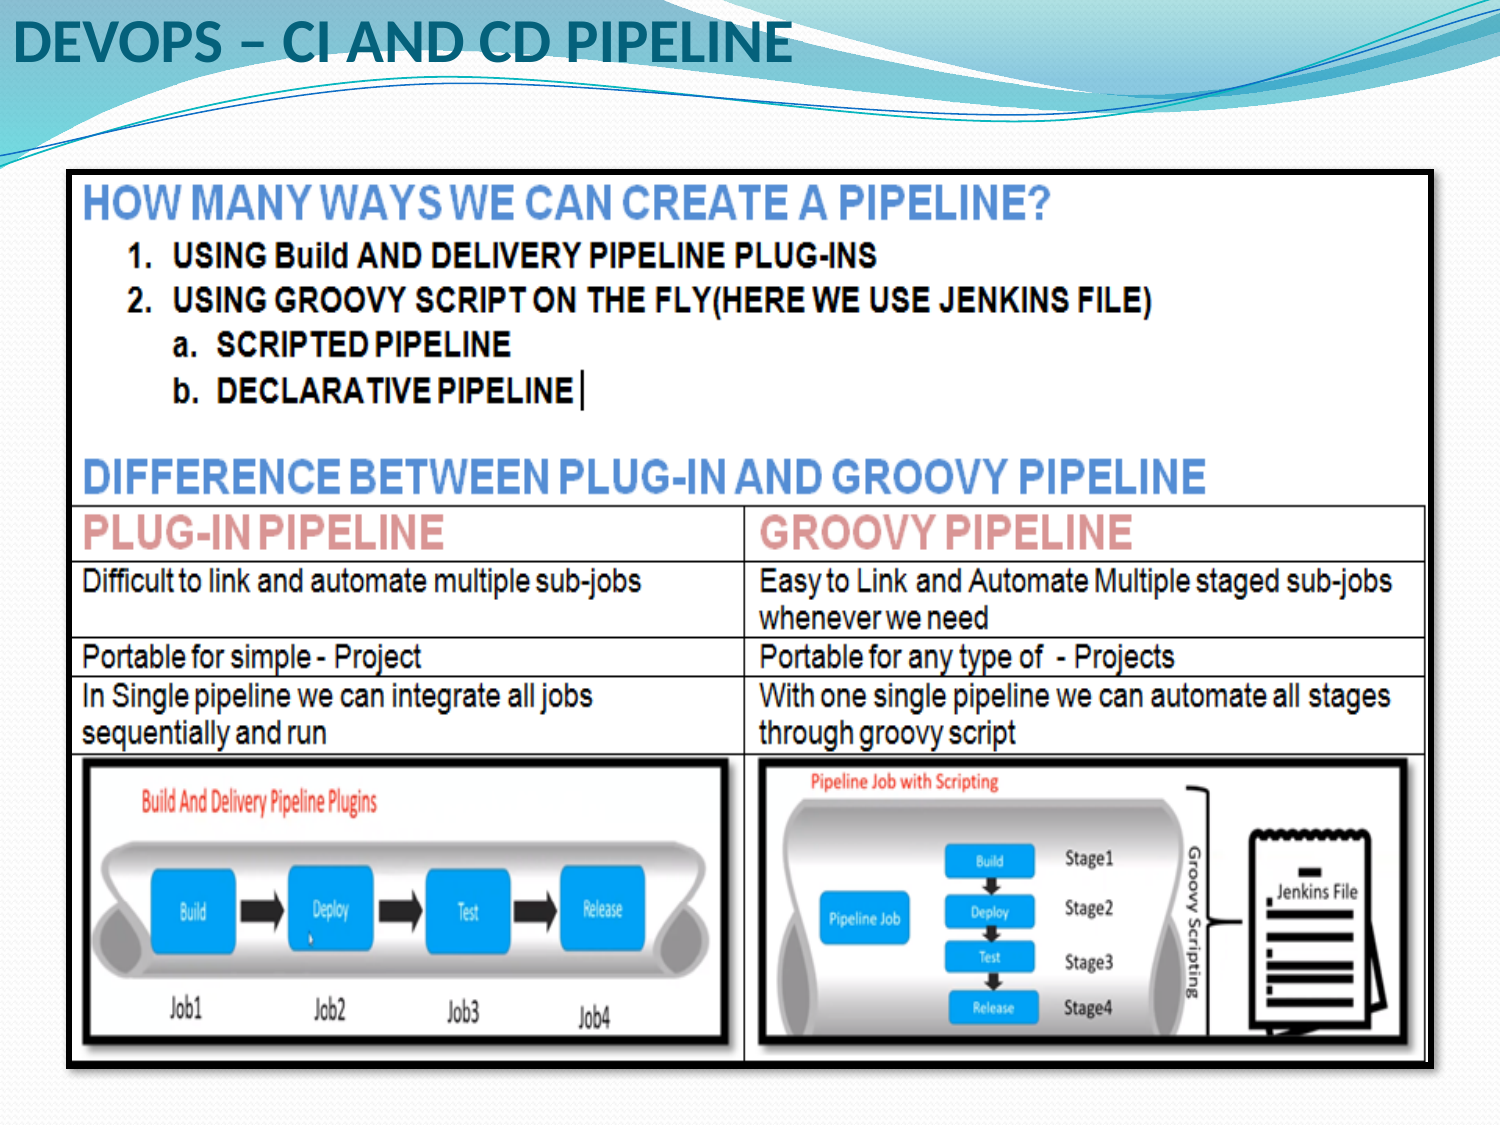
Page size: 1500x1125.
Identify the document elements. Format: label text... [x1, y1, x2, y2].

title DEVOPS – CI AND CD PIPELINE [12, 0, 1363, 75]
picture [71, 174, 1429, 1063]
